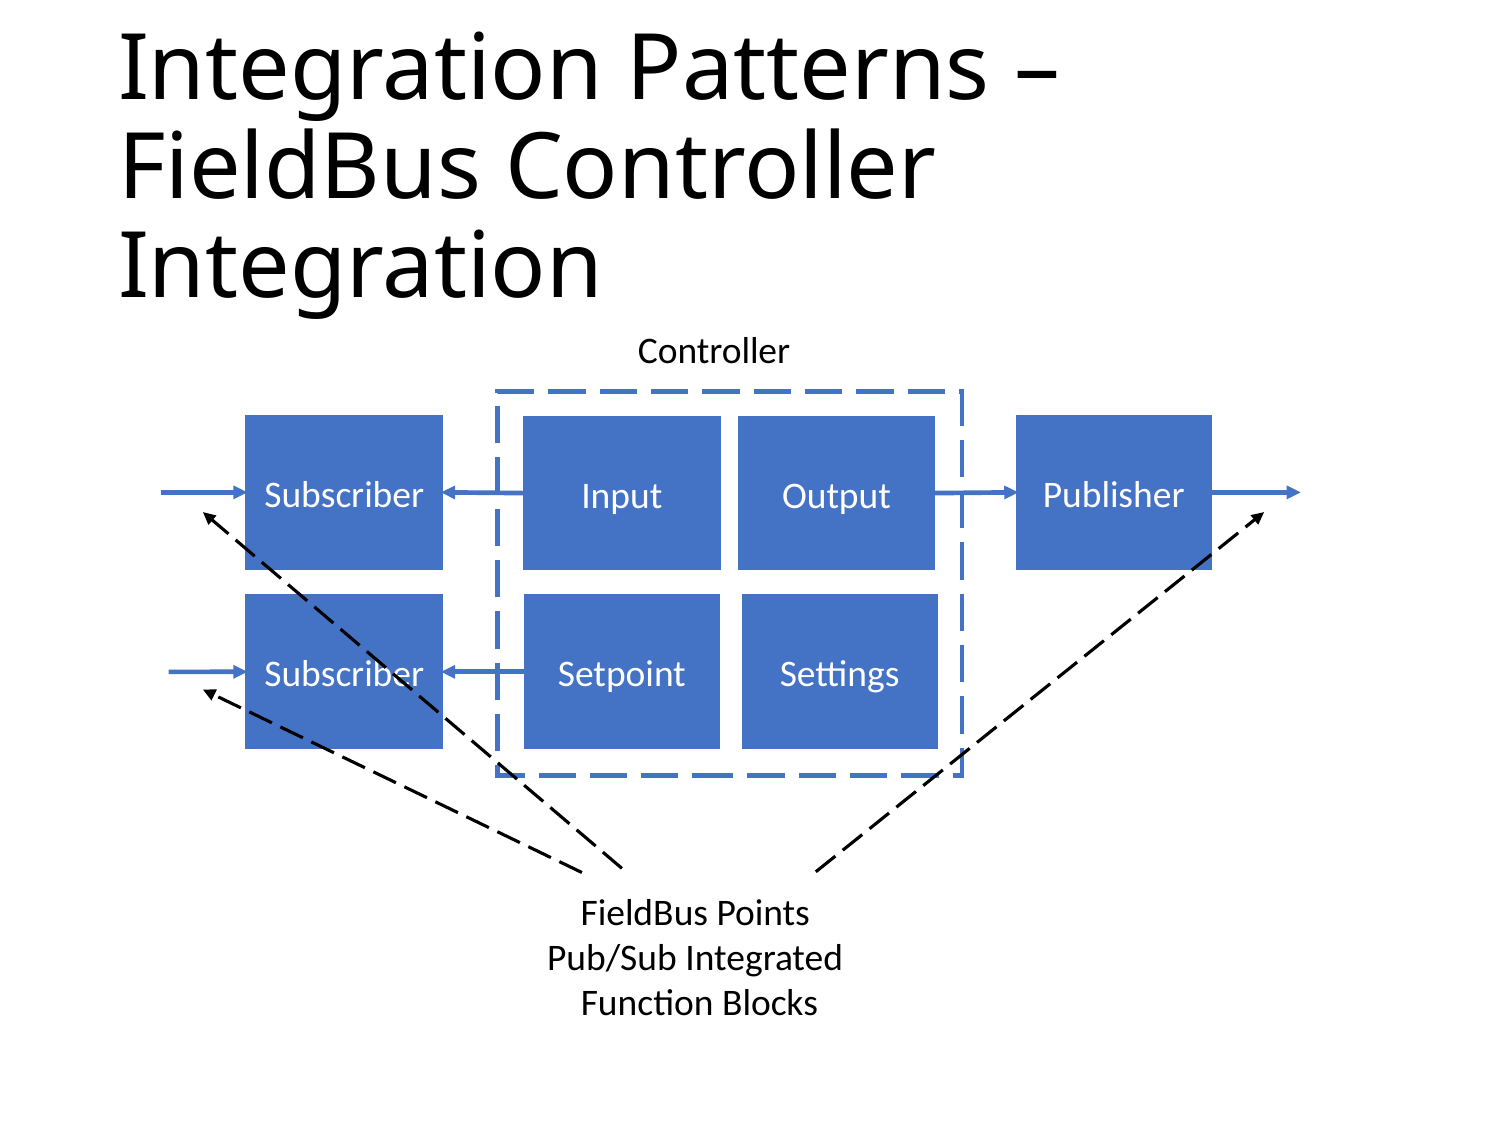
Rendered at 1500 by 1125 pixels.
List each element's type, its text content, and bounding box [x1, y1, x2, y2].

text_box Publisher [1017, 416, 1211, 512]
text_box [202, 512, 622, 869]
title Integration Patterns – FieldBus Controller Integration [103, 59, 1301, 278]
text_box [496, 391, 963, 777]
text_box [815, 512, 1264, 872]
text_box FieldBus Points Pub/Sub Integrated Function Blocks [525, 880, 875, 1031]
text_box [202, 689, 582, 873]
text_box Setpoint [622, 596, 719, 748]
text_box Subscriber [246, 416, 442, 512]
text_box Controller [623, 318, 806, 379]
text_box Settings [743, 596, 815, 748]
